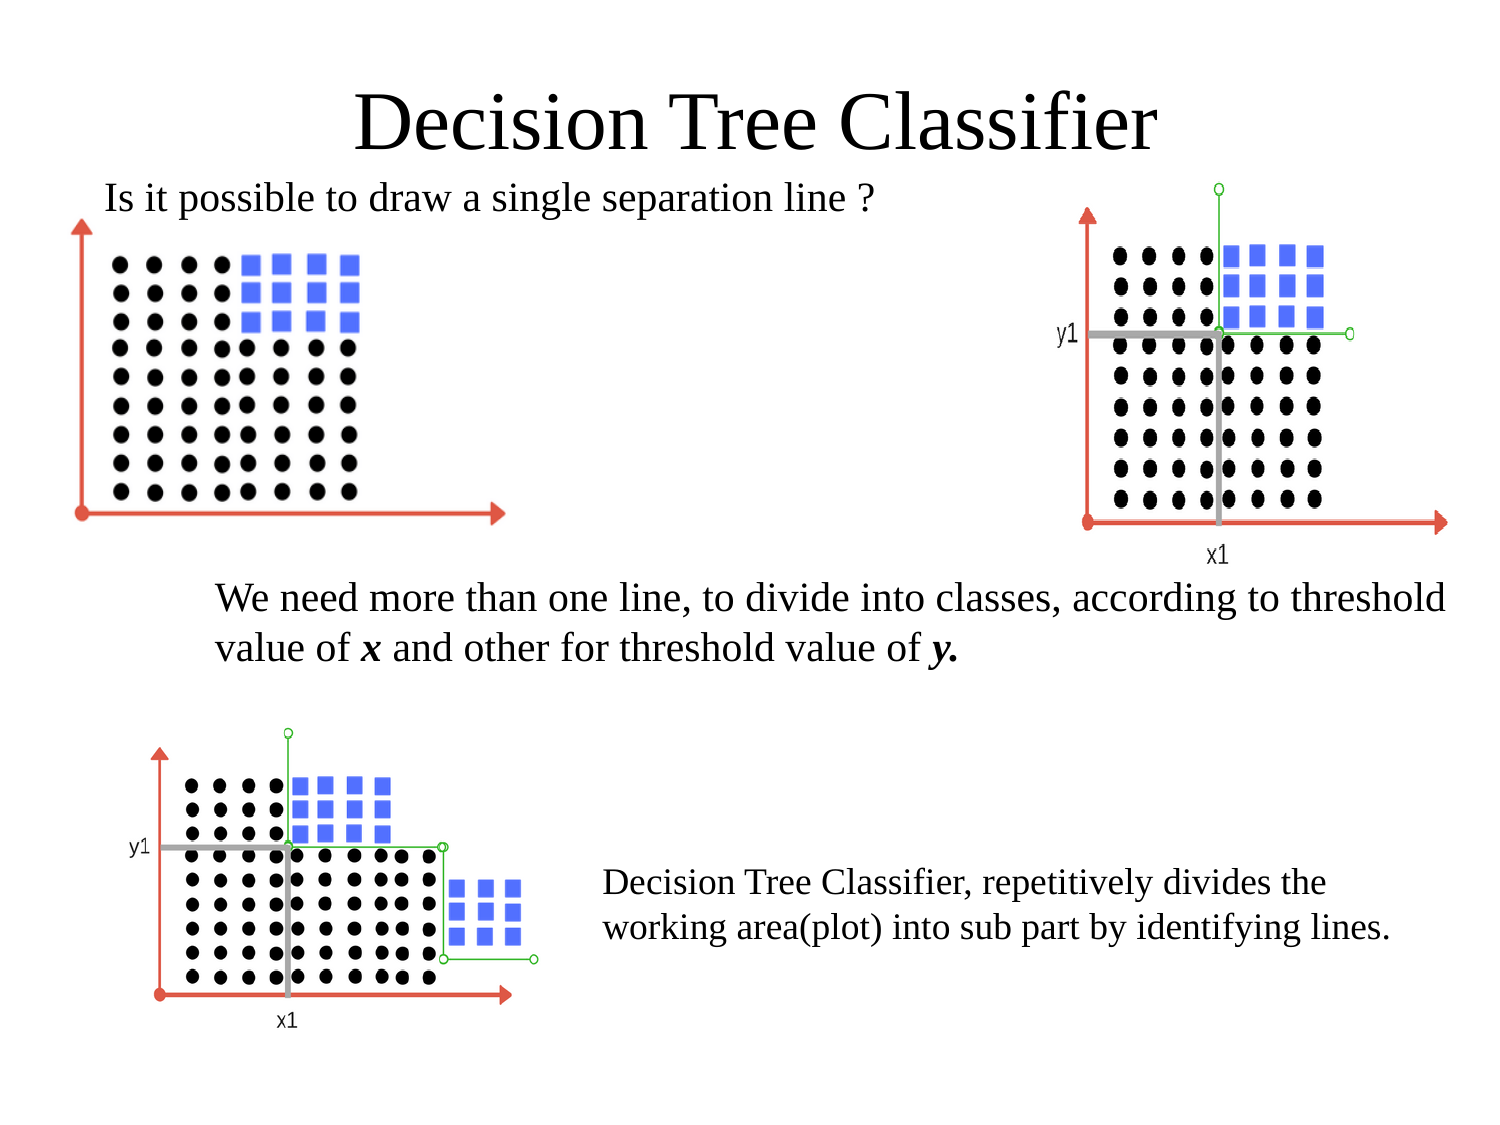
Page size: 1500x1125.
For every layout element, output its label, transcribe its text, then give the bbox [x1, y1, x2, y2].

title Decision Tree Classifier [87, 45, 1425, 188]
text_box Is it possible to draw a single separation line ? [89, 162, 900, 228]
picture [962, 162, 1500, 688]
picture [37, 712, 563, 1125]
text_box Decision Tree Classifier, repetitively divides the working area(plot) into sub part by identifying lines. [587, 849, 1450, 955]
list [24, 199, 526, 576]
text_box We need more than one line, to divide into classes, according to threshold value of x and other for threshold value of y. [199, 562, 957, 678]
